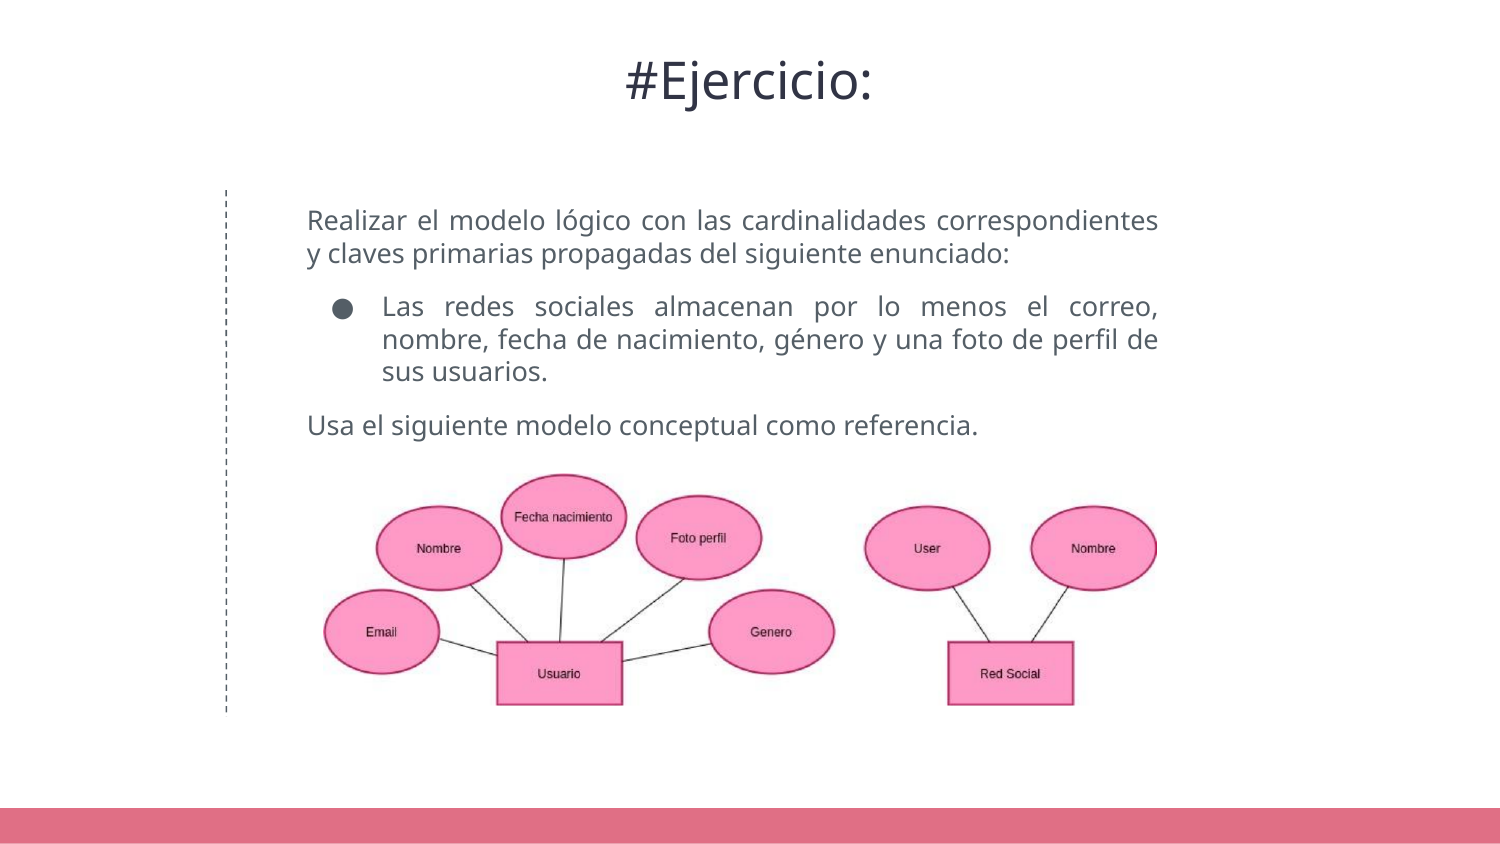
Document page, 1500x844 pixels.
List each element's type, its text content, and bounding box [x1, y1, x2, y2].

title #Ejercicio: [116, 32, 1383, 133]
picture [320, 470, 1164, 717]
subtitle Realizar el modelo lógico con las cardinalidades correspondientes y claves primarias propagadas del siguiente enunciado: Las redes sociales almacenan por lo menos el correo, nombre, fecha de nacimiento, género y una foto de perfil de sus usuarios. Usa el siguiente modelo conceptual como referencia. [261, 173, 1204, 724]
